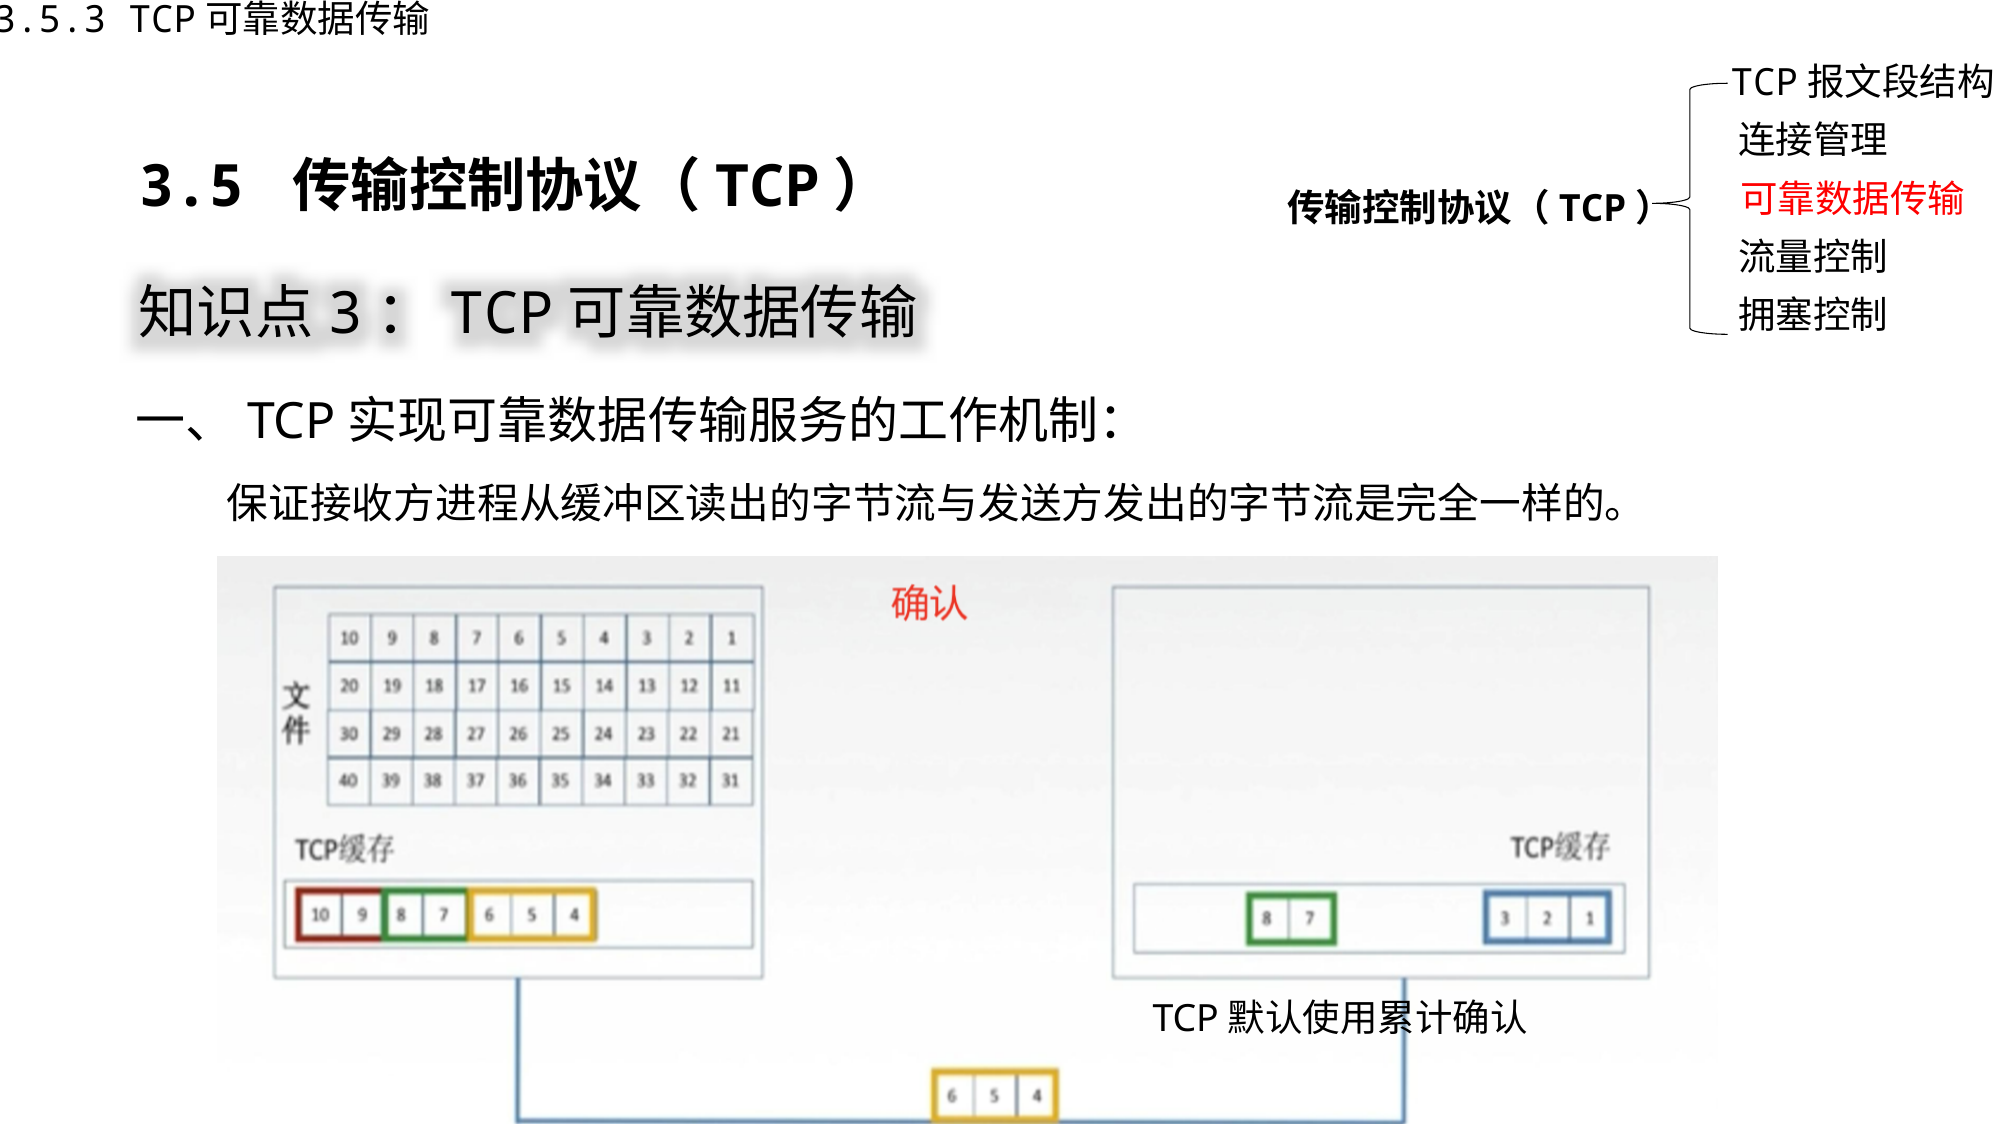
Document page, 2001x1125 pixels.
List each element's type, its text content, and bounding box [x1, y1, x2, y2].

text_box 3.5.3 TCP可靠数据传输 [0, 0, 445, 48]
text_box 一、TCP实现可靠数据传输服务的工作机制： [120, 351, 1945, 457]
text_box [1274, 62, 2000, 348]
picture [217, 556, 1718, 1124]
text_box 保证接收方进程从缓冲区读出的字节流与发送方发出的字节流是完全一样的。 [211, 468, 1678, 534]
text_box 知识点3：TCP可靠数据传输 [120, 214, 1945, 351]
text_box 3.5 传输控制协议（TCP） [120, 139, 1274, 196]
